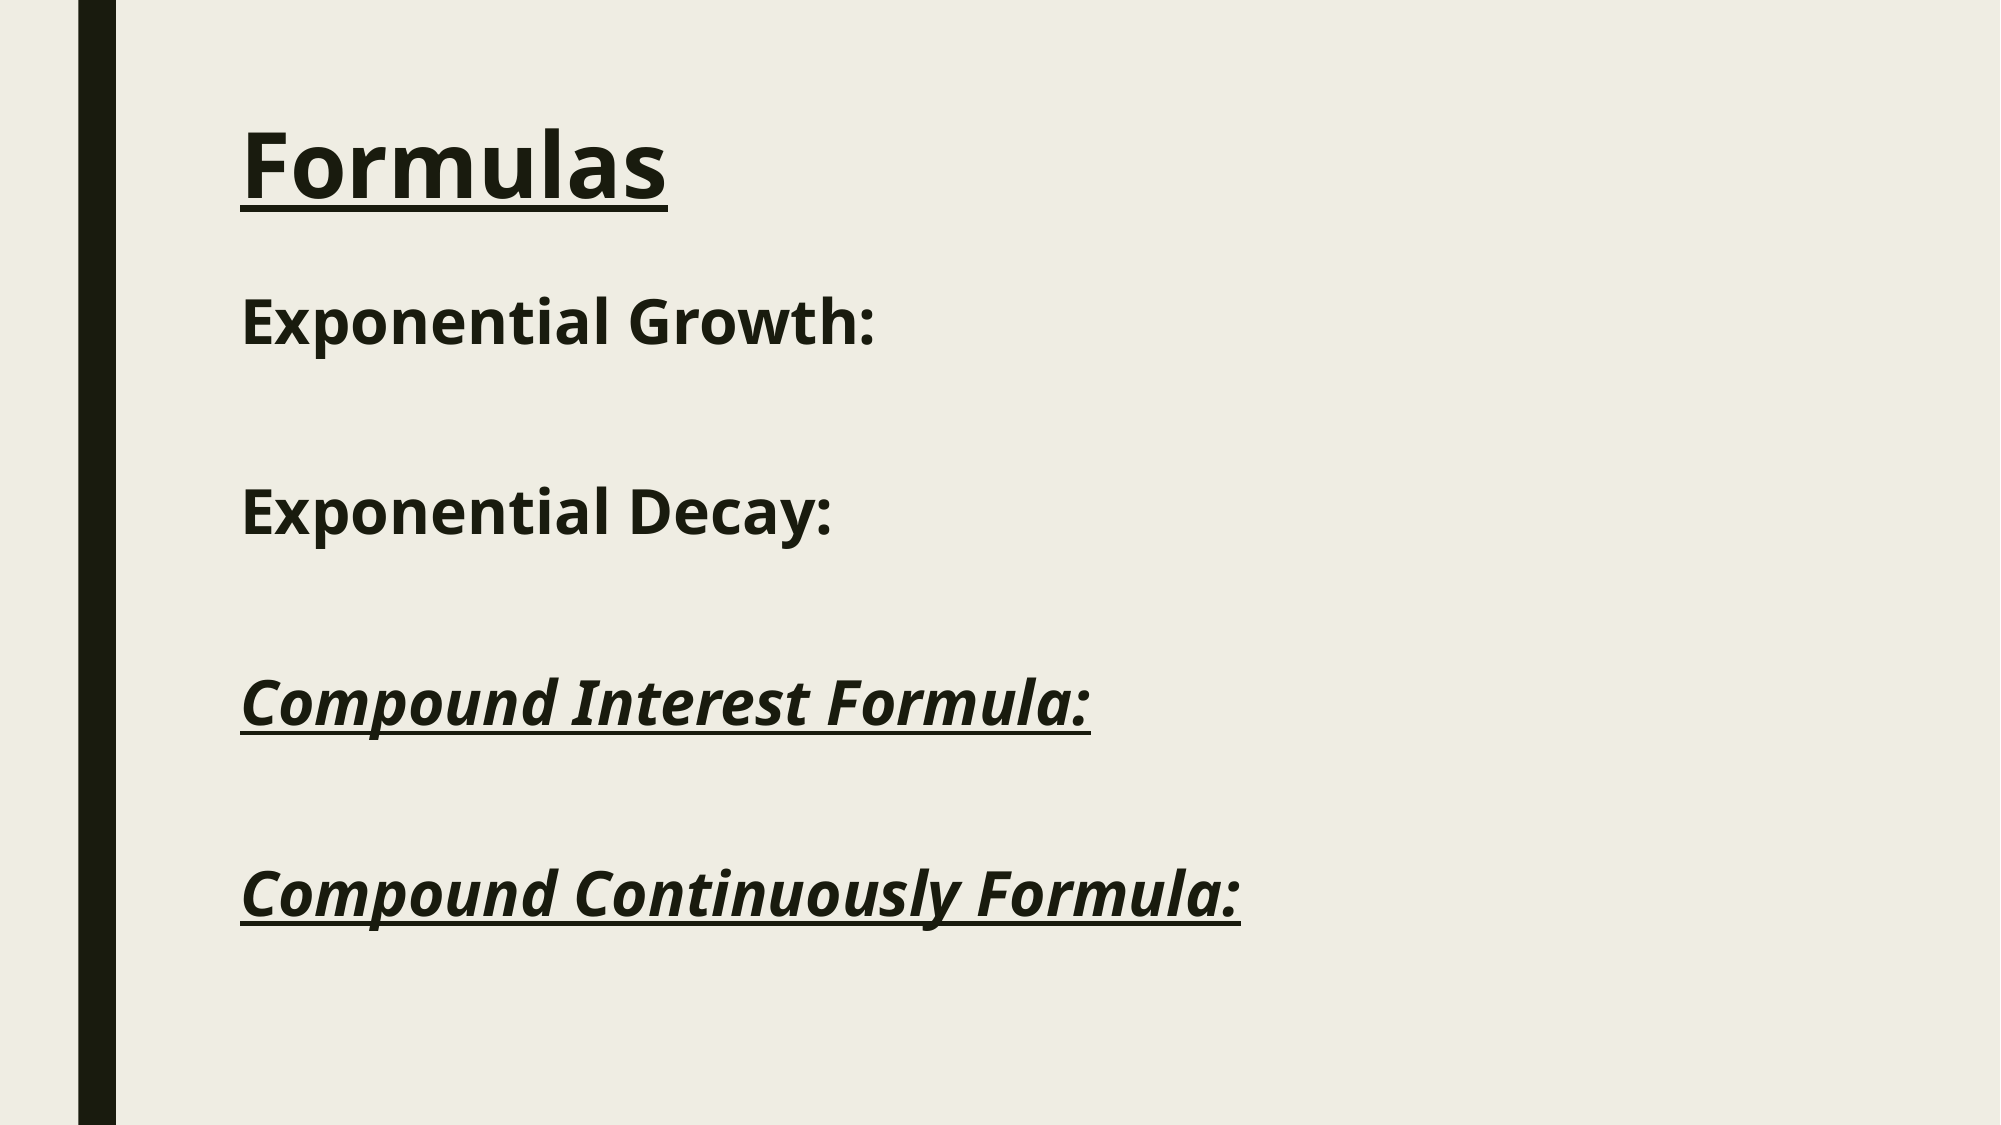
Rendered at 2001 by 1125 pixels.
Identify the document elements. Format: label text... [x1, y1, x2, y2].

title Formulas [225, 112, 1800, 357]
